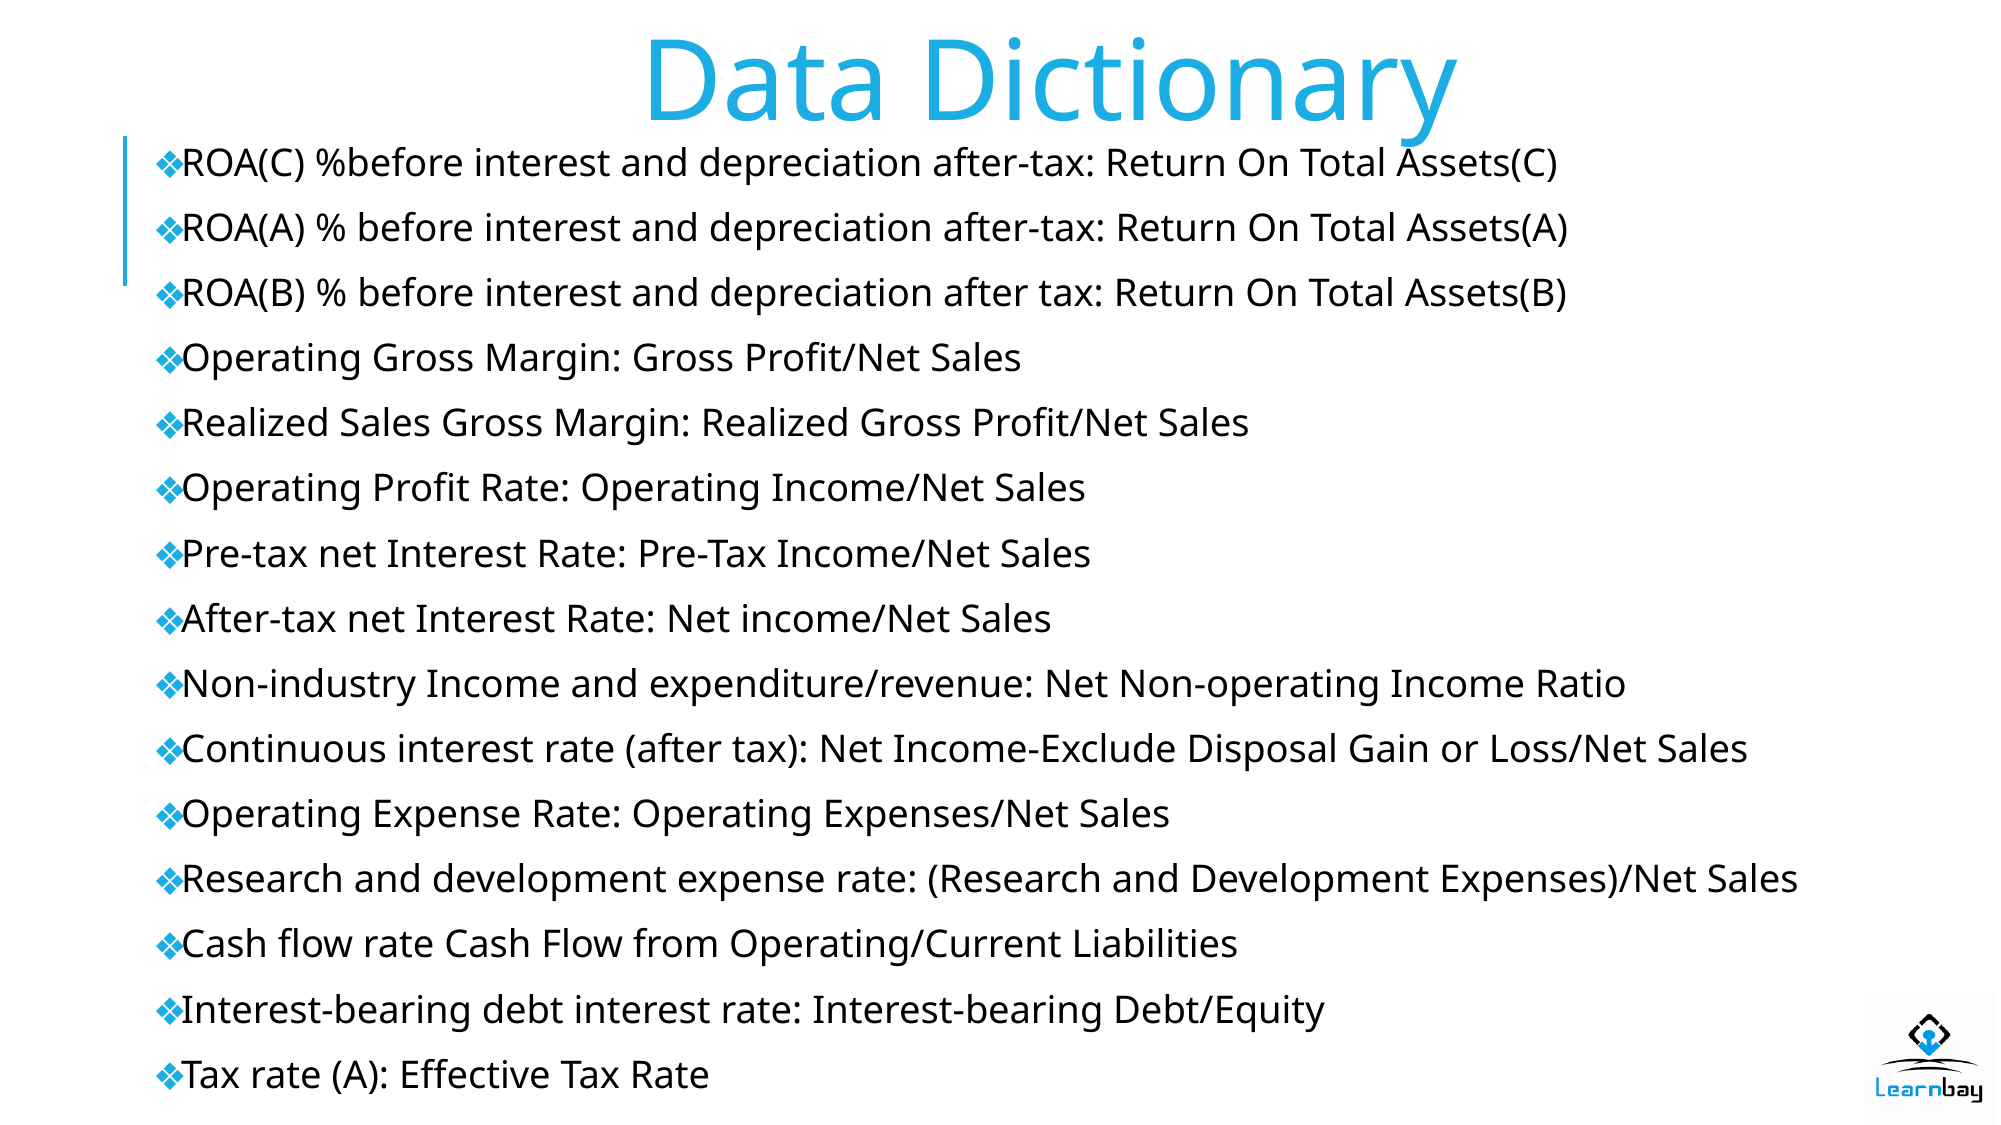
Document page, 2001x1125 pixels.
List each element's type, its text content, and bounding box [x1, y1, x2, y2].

text_box Data Dictionary [549, 0, 1550, 136]
list ROA(C) %before interest and depreciation after-tax: Return On Total Assets(C) ROA(A) % before interest and depreciation after-tax: Return On Total Assets(A) ROA(B) % before interest and depreciation after tax: Return On Total Assets(B) Operating Gross Margin: Gross Profit/Net Sales Realized Sales Gross Margin: Realized Gross Profit/Net Sales Operating Profit Rate: Operating Income/Net Sales Pre-tax net Interest Rate: Pre-Tax Income/Net Sales After-tax net Interest Rate: Net income/Net Sales Non-industry Income and expenditure/revenue: Net Non-operating Income Ratio Continuous interest rate (after tax): Net Income-Exclude Disposal Gain or Loss/Net Sales Operating Expense Rate: Operating Expenses/Net Sales Research and development expense rate: (Research and Development Expenses)/Net Sales Cash flow rate Cash Flow from Operating/Current Liabilities Interest-bearing debt interest rate: Interest-bearing Debt/Equity Tax rate (A): Effective Tax Rate [145, 136, 1980, 1112]
picture [1861, 991, 1996, 1125]
